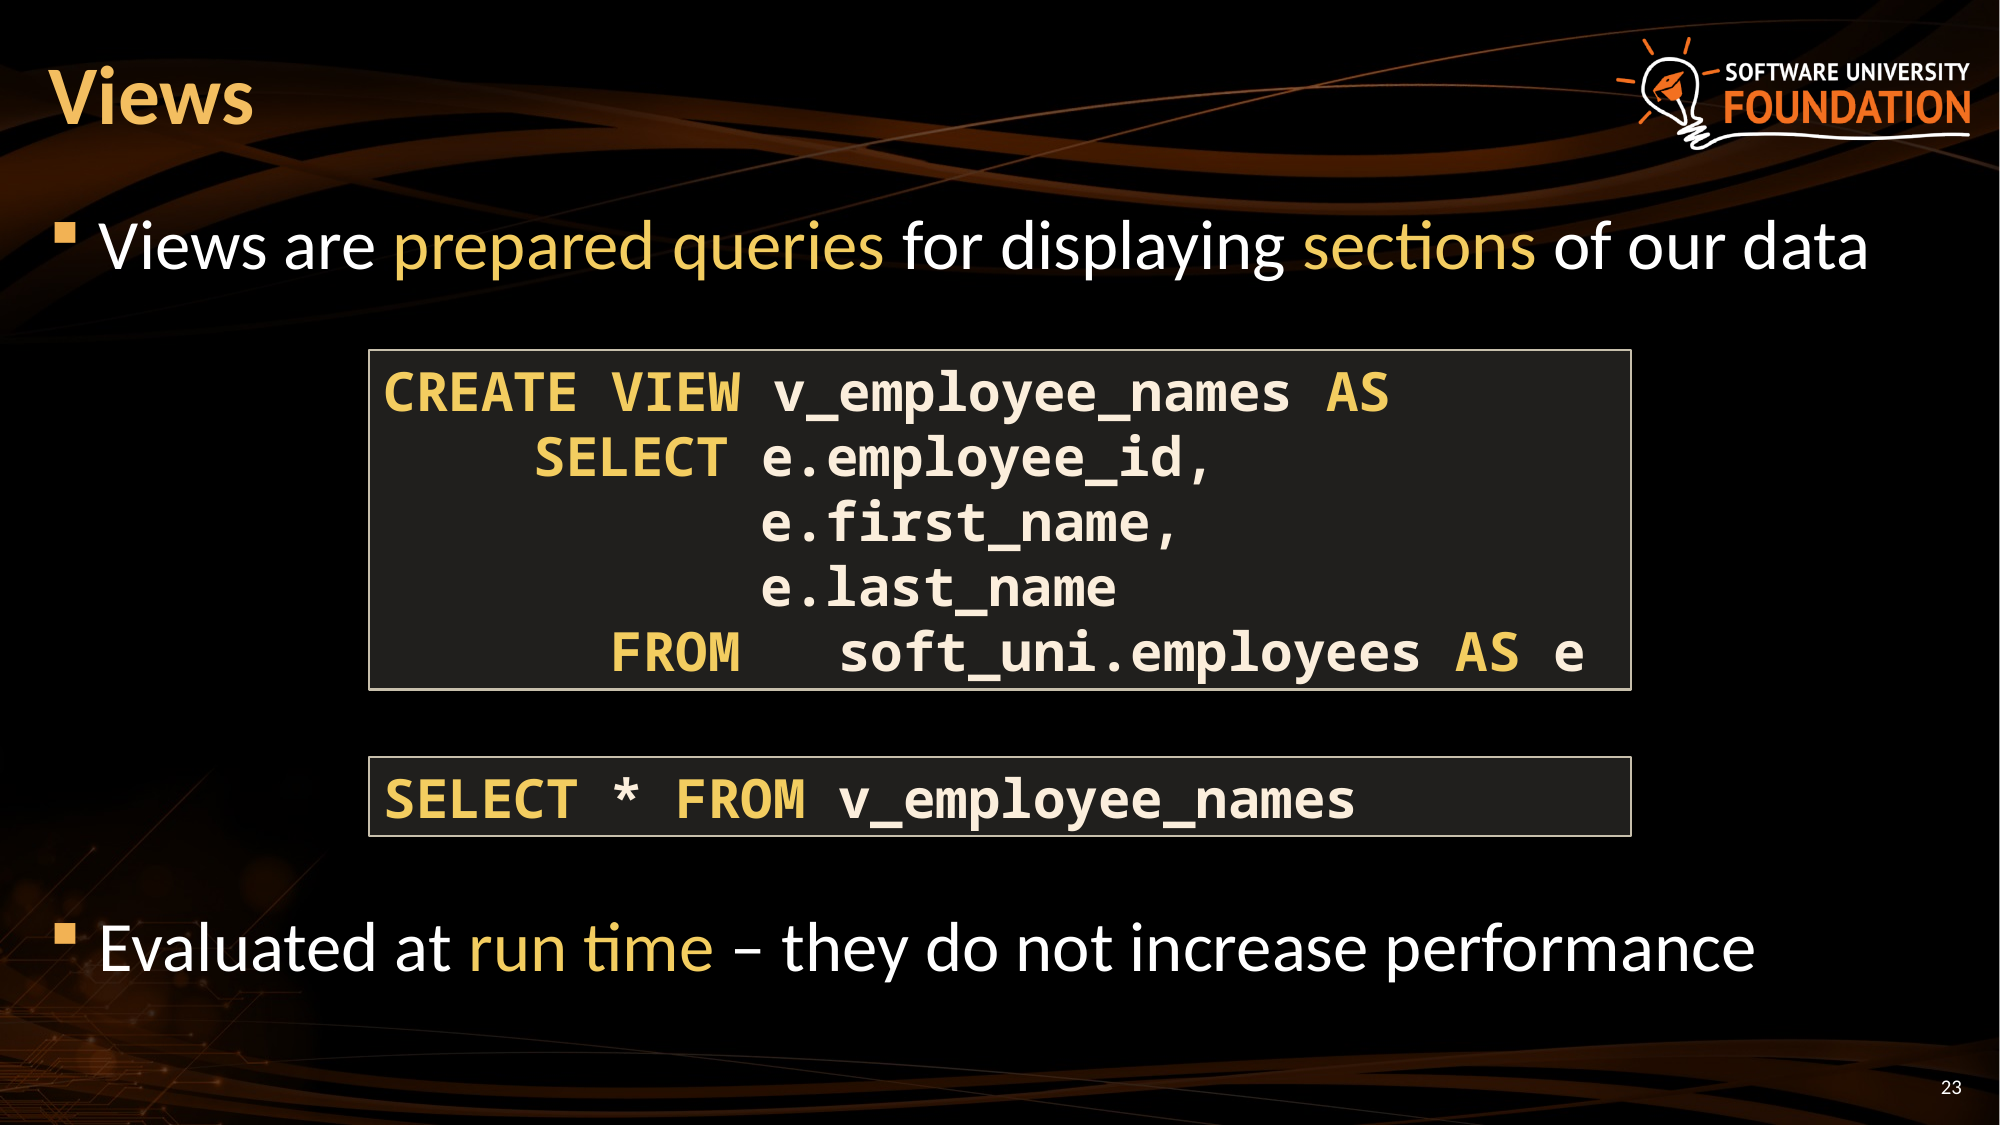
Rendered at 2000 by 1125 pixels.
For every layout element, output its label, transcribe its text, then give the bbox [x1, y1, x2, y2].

list Views are prepared queries for displaying sections of our data Evaluated at run time – they do not increase performance [31, 188, 1968, 1103]
title Views [30, 6, 1602, 189]
text_box SELECT * FROM v_employee_names [368, 756, 1631, 837]
picture [0, 0, 2000, 1125]
text_box CREATE VIEW v_employee_names AS SELECT e.employee_id, e.first_name, e.last_name FROM soft_uni.employees AS e [368, 349, 1631, 690]
